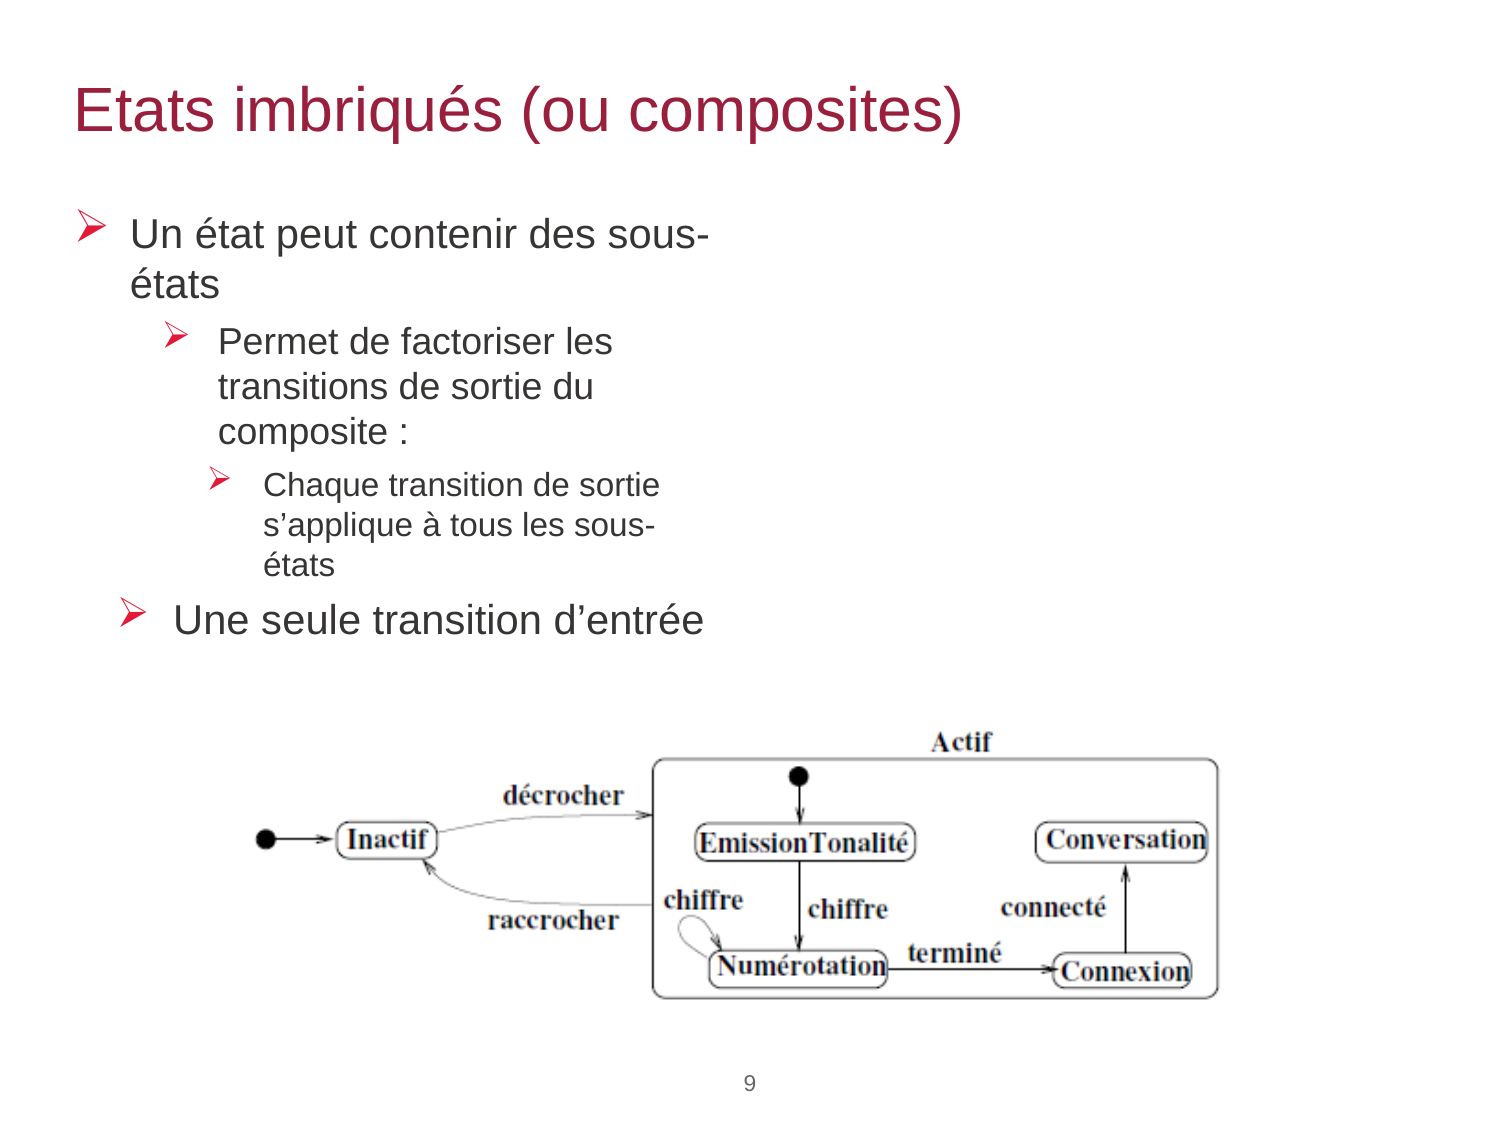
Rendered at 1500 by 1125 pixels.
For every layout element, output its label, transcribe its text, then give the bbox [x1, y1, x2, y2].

list Un état peut contenir des sous-états Permet de factoriser les transitions de sortie du composite : Chaque transition de sortie s’applique à tous les sous-états Une seule transition d’entrée [73, 206, 723, 1009]
picture [241, 709, 1257, 1009]
title Etats imbriqués (ou composites) [73, 30, 1425, 182]
slide_number 9 [686, 1068, 814, 1109]
